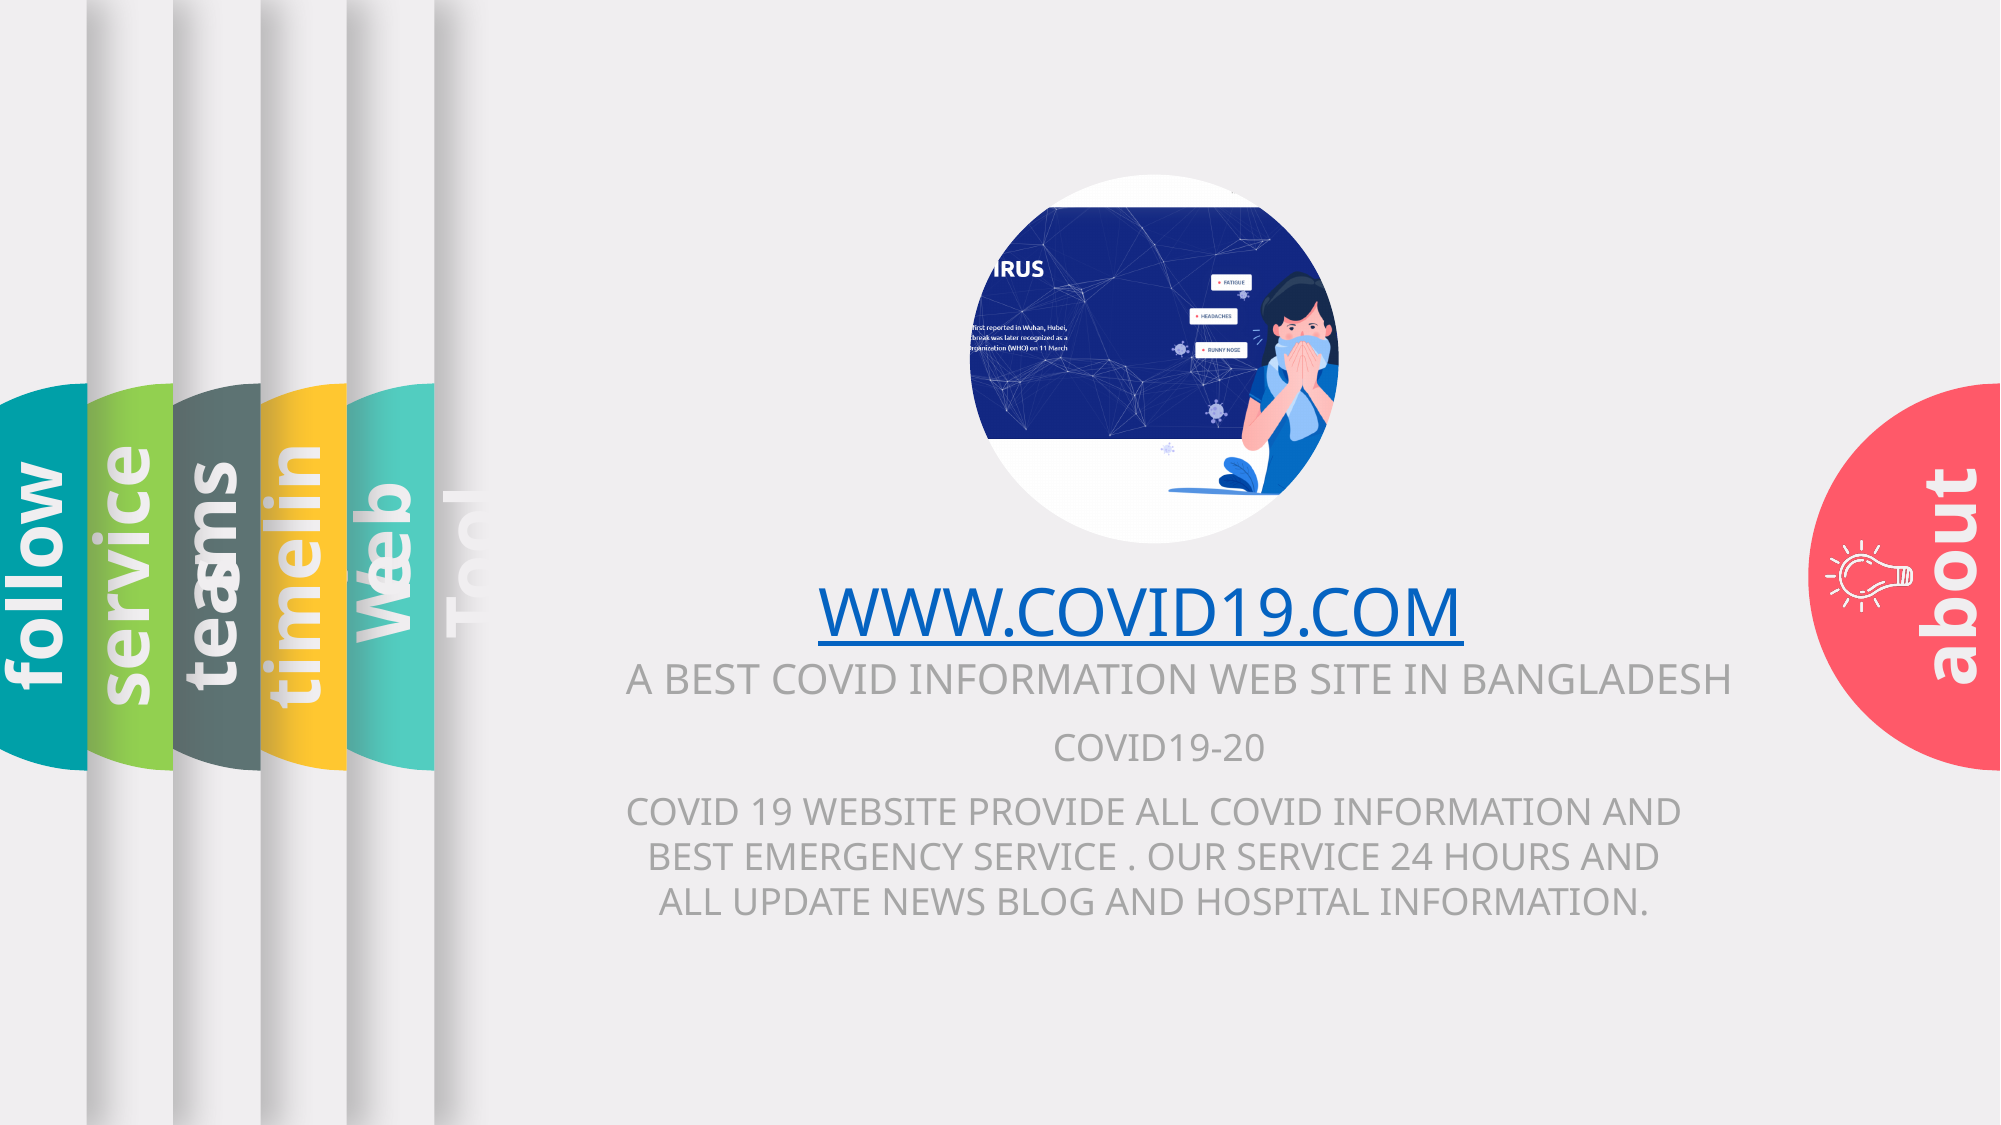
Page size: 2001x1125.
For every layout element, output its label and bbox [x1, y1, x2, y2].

text_box [0, 0, 88, 1125]
text_box [347, 0, 435, 1125]
text_box [88, 0, 173, 1125]
text_box [597, 562, 1762, 932]
text_box [173, 0, 261, 1125]
text_box [435, 0, 2000, 1125]
picture [969, 174, 1339, 544]
text_box [261, 0, 347, 1125]
